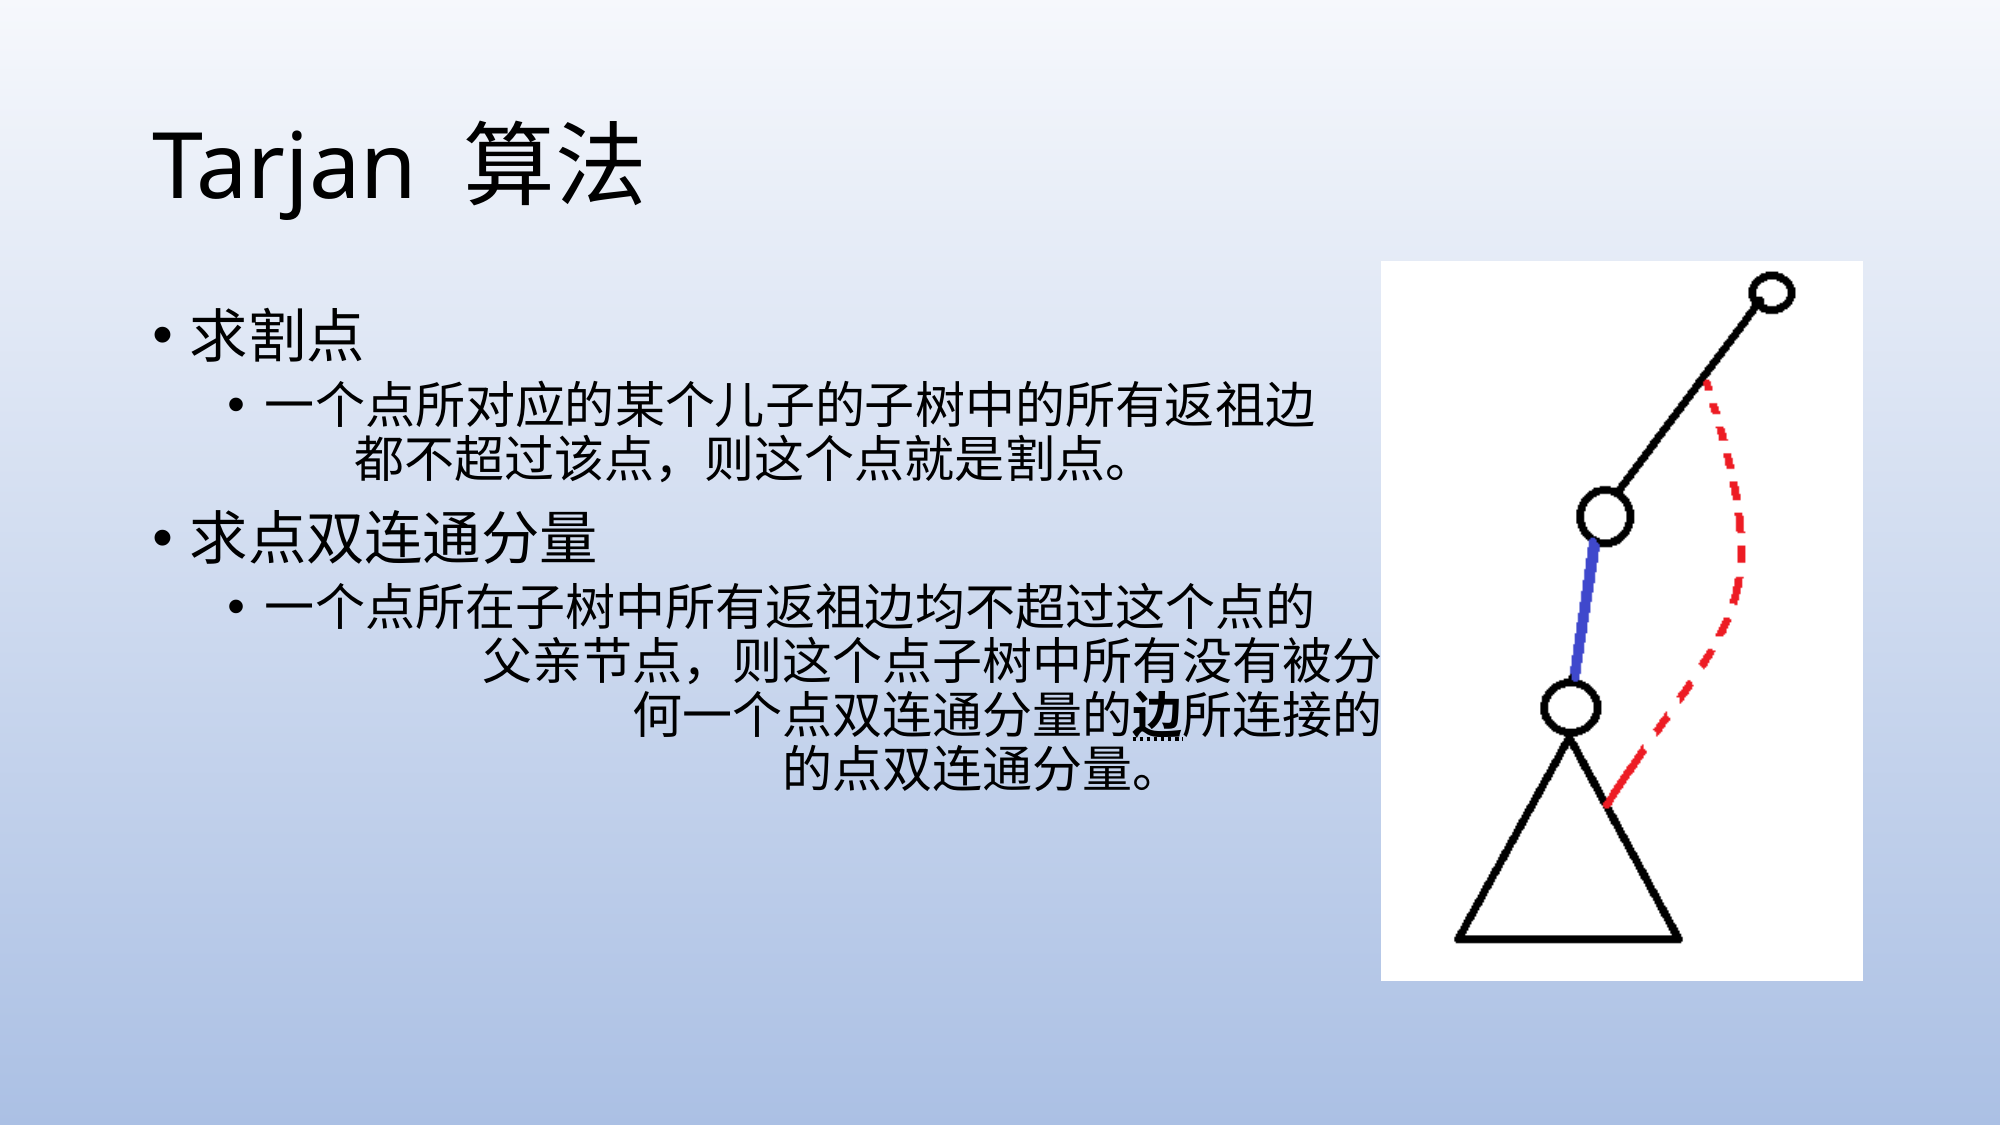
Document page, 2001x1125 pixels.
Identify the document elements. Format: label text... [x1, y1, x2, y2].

title Tarjan 算法 [137, 59, 1863, 278]
list 求割点 一个点所对应的某个儿子的子树中的所有返祖边 都不超过该点，则这个点就是割点。 求点双连通分量 一个点所在子树中所有返祖边均不超过这个点的 父亲节点，则这个点子树中所有没有被分配到任 何一个点双连通分量的边所连接的点构成一个新 的点双连通分量。 [137, 299, 1863, 1014]
picture [1381, 261, 1863, 981]
